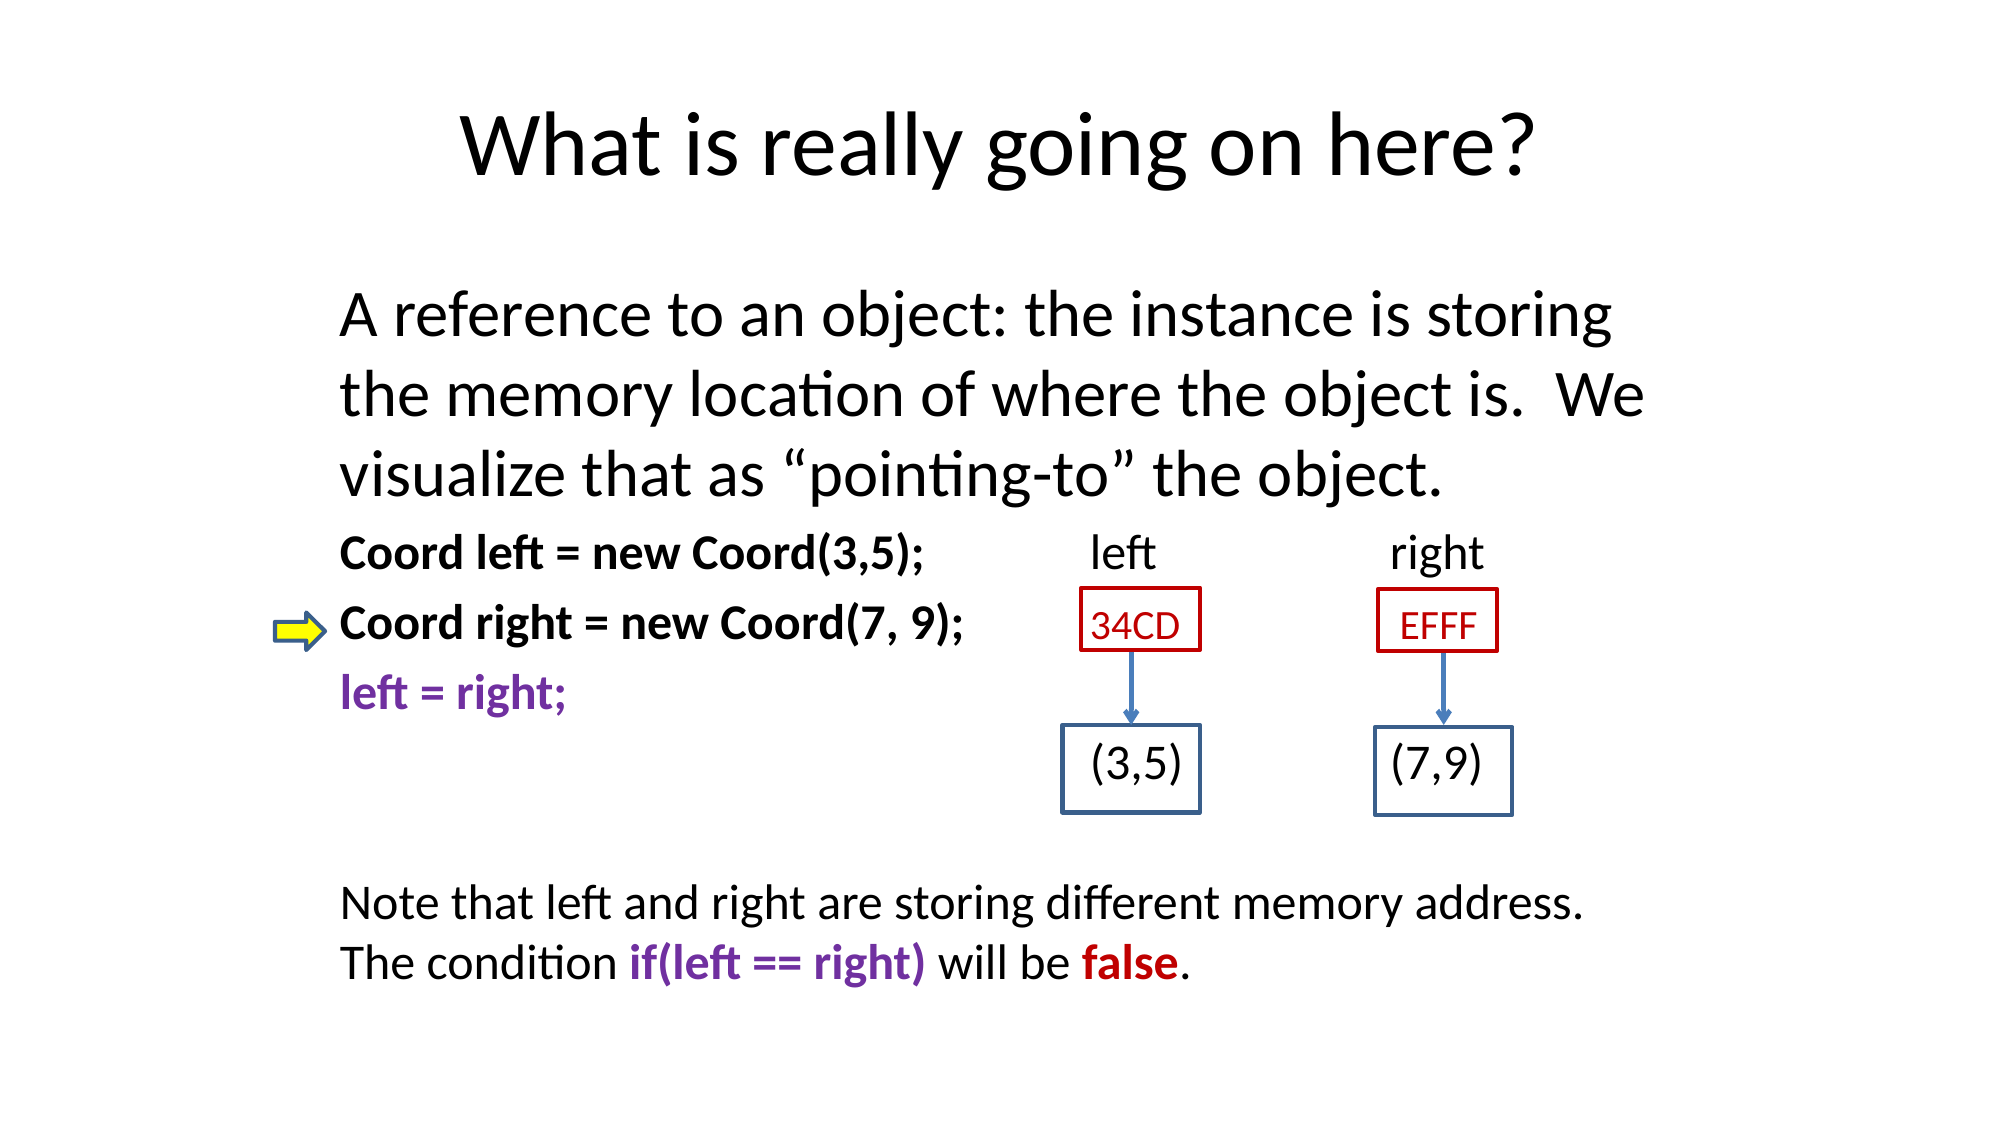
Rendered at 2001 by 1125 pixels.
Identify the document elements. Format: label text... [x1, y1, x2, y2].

list A reference to an object: the instance is storing the memory location of where the object is. We visualize that as “pointing-to” the object. Coord left = new Coord(3,5); left right Coord right = new Coord(7, 9); 34CD EFFF left = right; (3,5) (7,9) Note that left and right are storing different memory address. The condition if(left == right) will be false. [324, 262, 1675, 1100]
text_box [1079, 586, 1202, 652]
text_box [272, 610, 328, 652]
text_box [1376, 587, 1499, 653]
title What is really going on here? [99, 45, 1900, 233]
text_box [1373, 725, 1514, 817]
text_box [1060, 723, 1202, 815]
